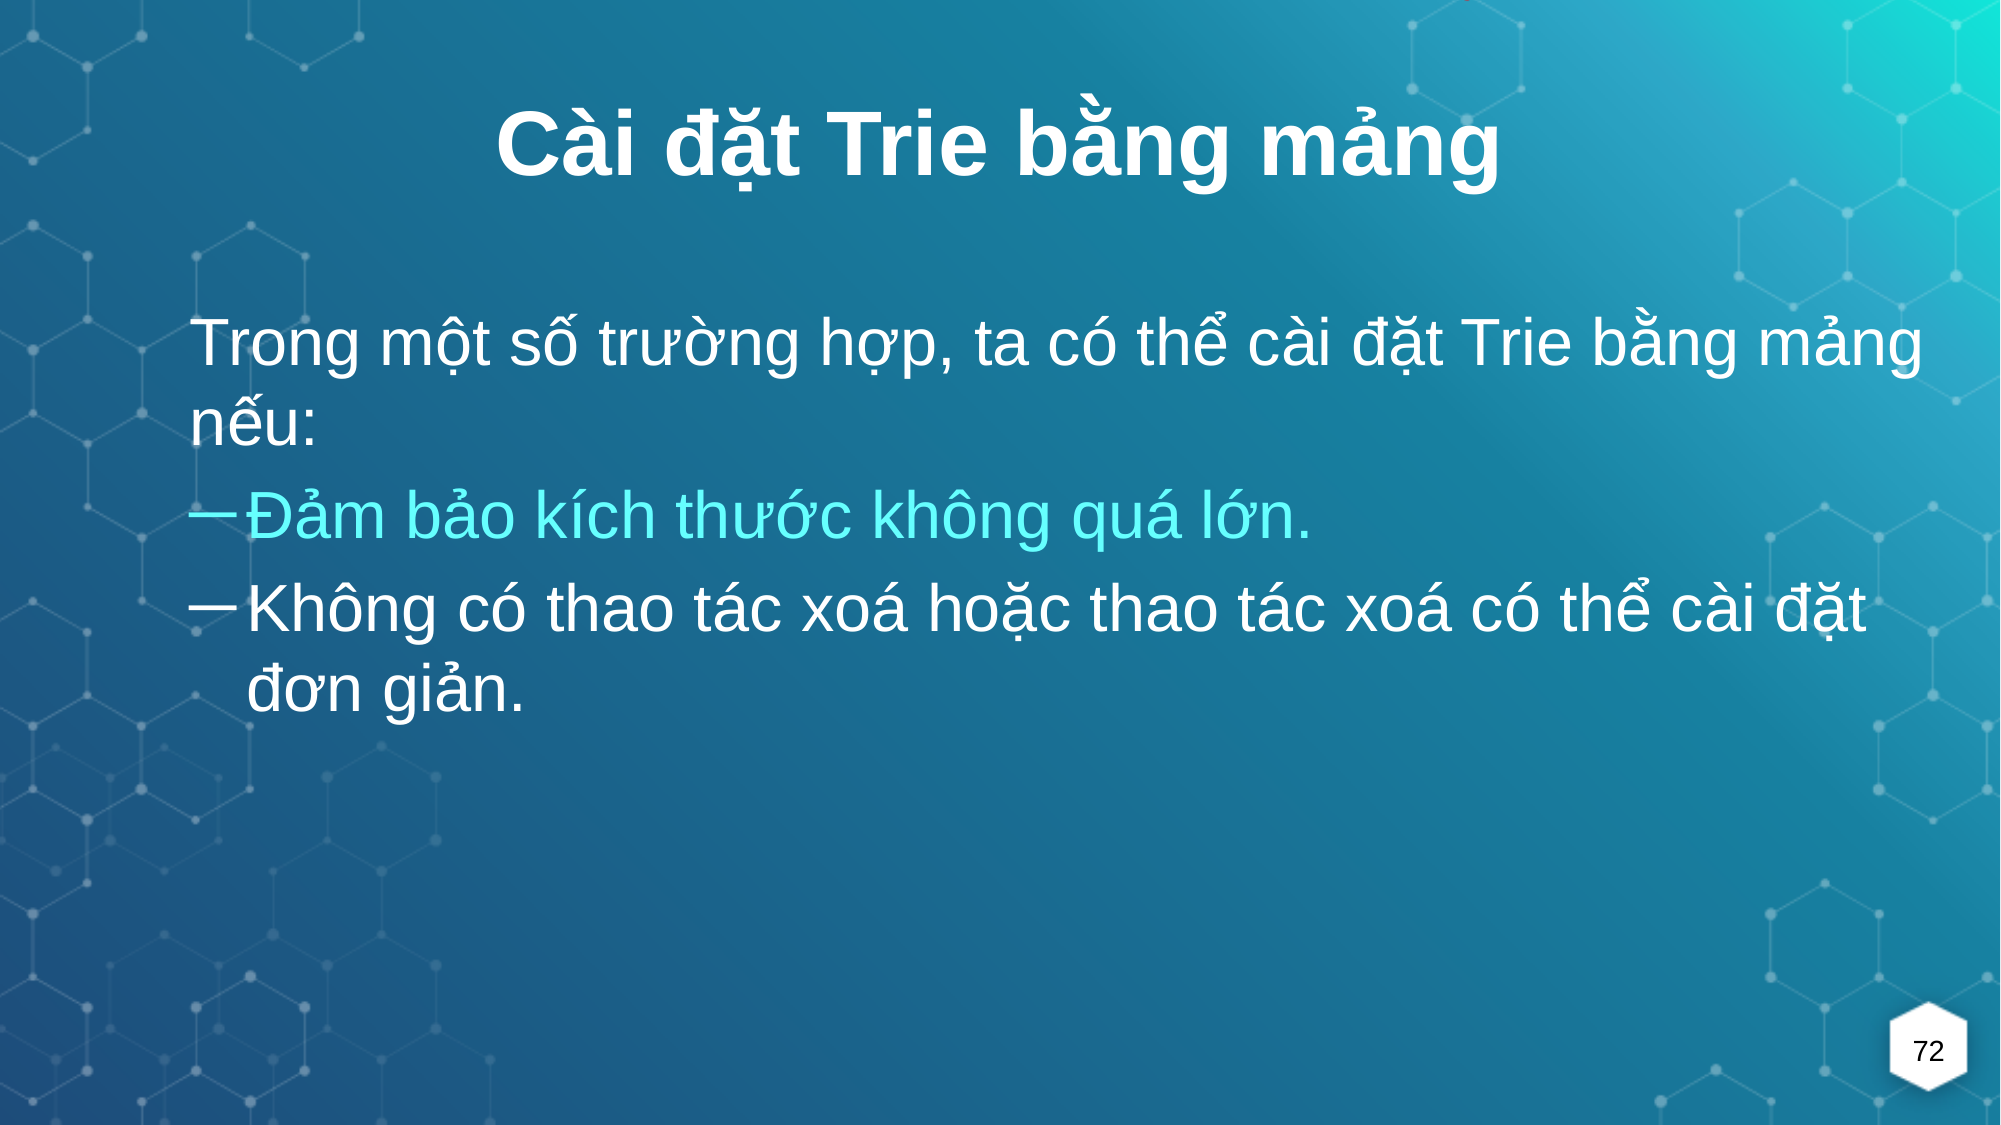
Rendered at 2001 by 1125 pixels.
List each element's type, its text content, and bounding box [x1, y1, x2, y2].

picture [0, 0, 2001, 1125]
title Cài đặt Trie bằng mảng [99, 45, 1900, 233]
text_box Trong một số trường hợp, ta có thể cài đặt Trie bằng mảng nếu: Đảm bảo kích thước không quá lớn. Không có thao tác xoá hoặc thao tác xoá có thể cài đặt đơn giản. [174, 291, 1975, 650]
